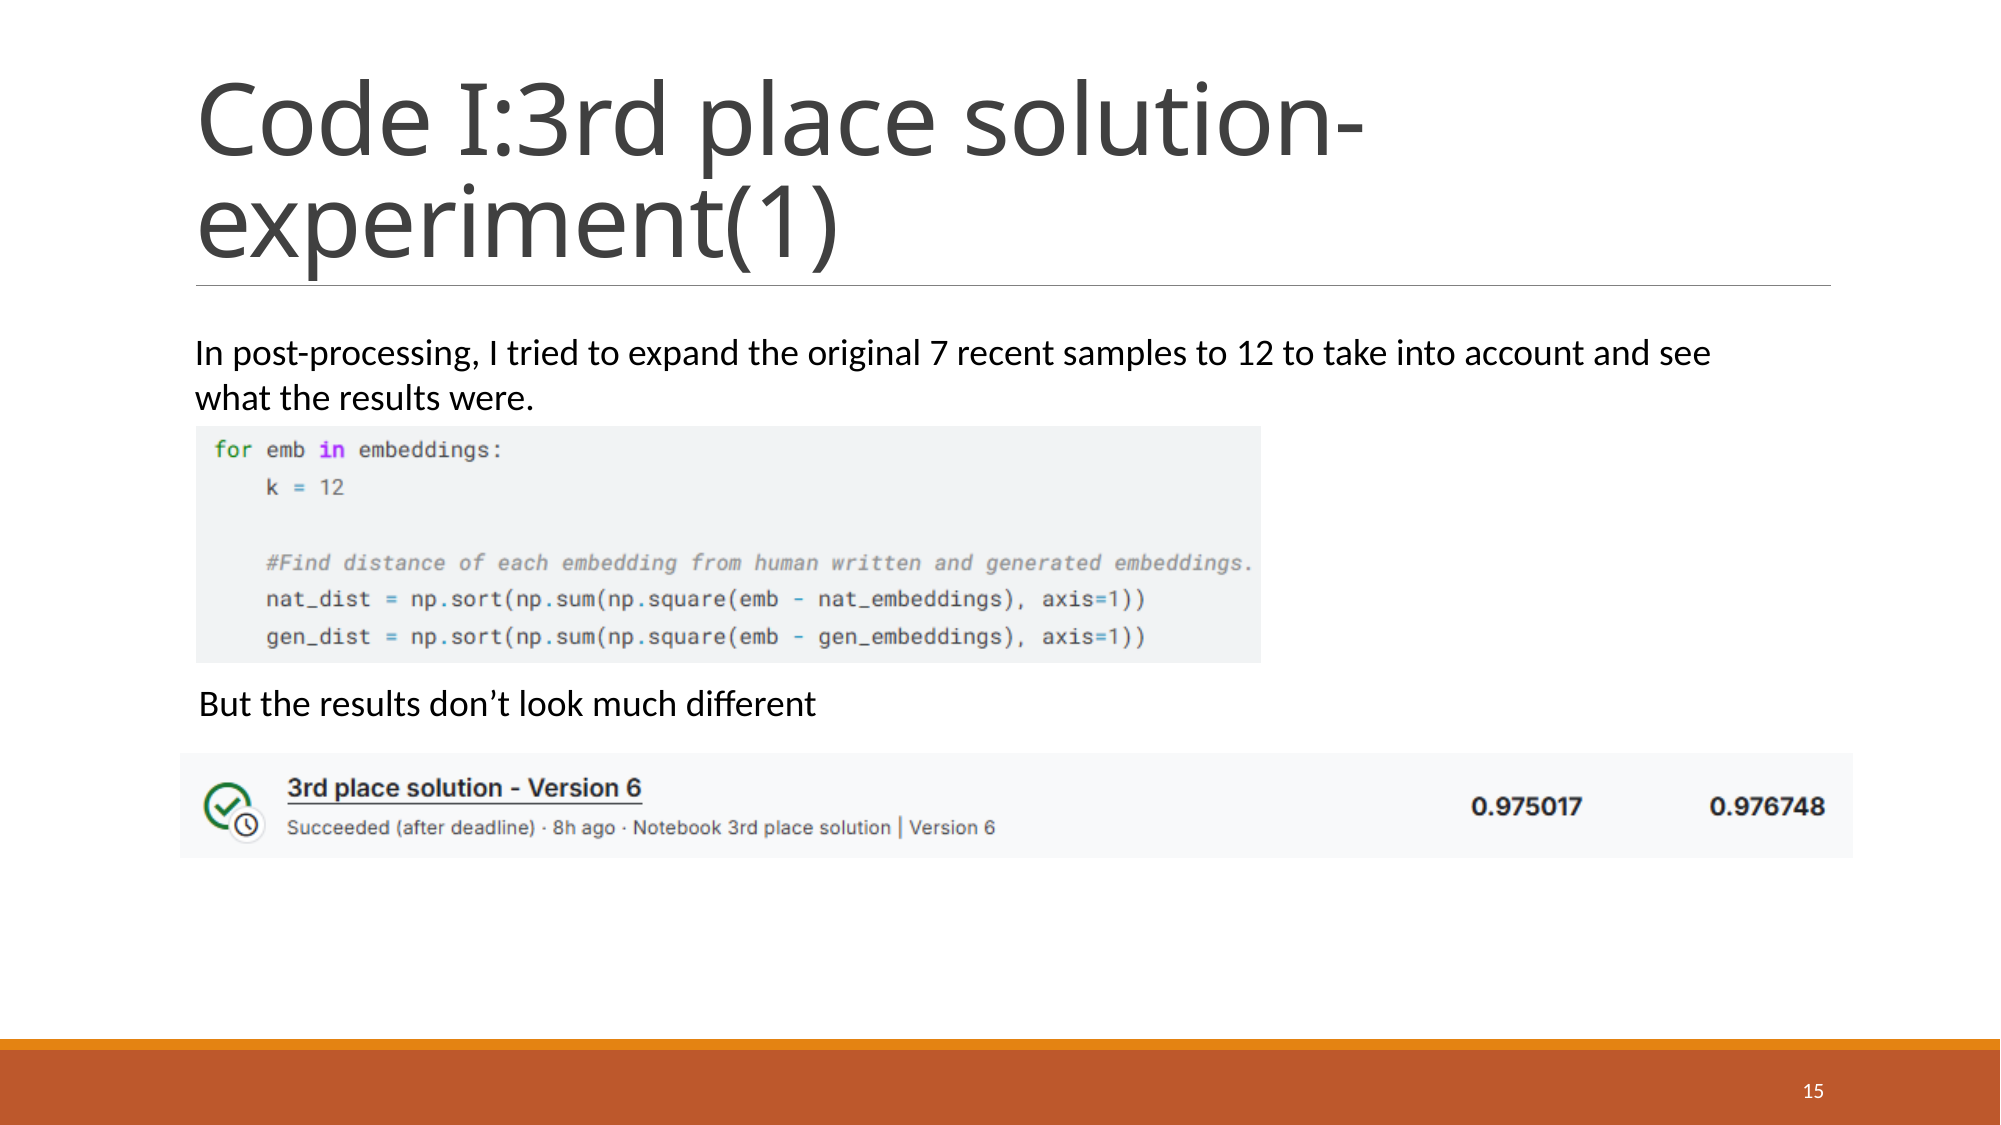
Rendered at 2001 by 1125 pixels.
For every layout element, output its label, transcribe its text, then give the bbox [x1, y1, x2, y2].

picture [179, 752, 1853, 859]
title Code I:3rd place solution-experiment(1) [180, 47, 1830, 285]
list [195, 425, 1261, 663]
slide_number 15 [1624, 1059, 1840, 1120]
text_box In post-processing, I tried to expand the original 7 recent samples to 12 to take into account and see what the results were. [179, 320, 1734, 426]
text_box But the results don’t look much different [184, 671, 833, 732]
